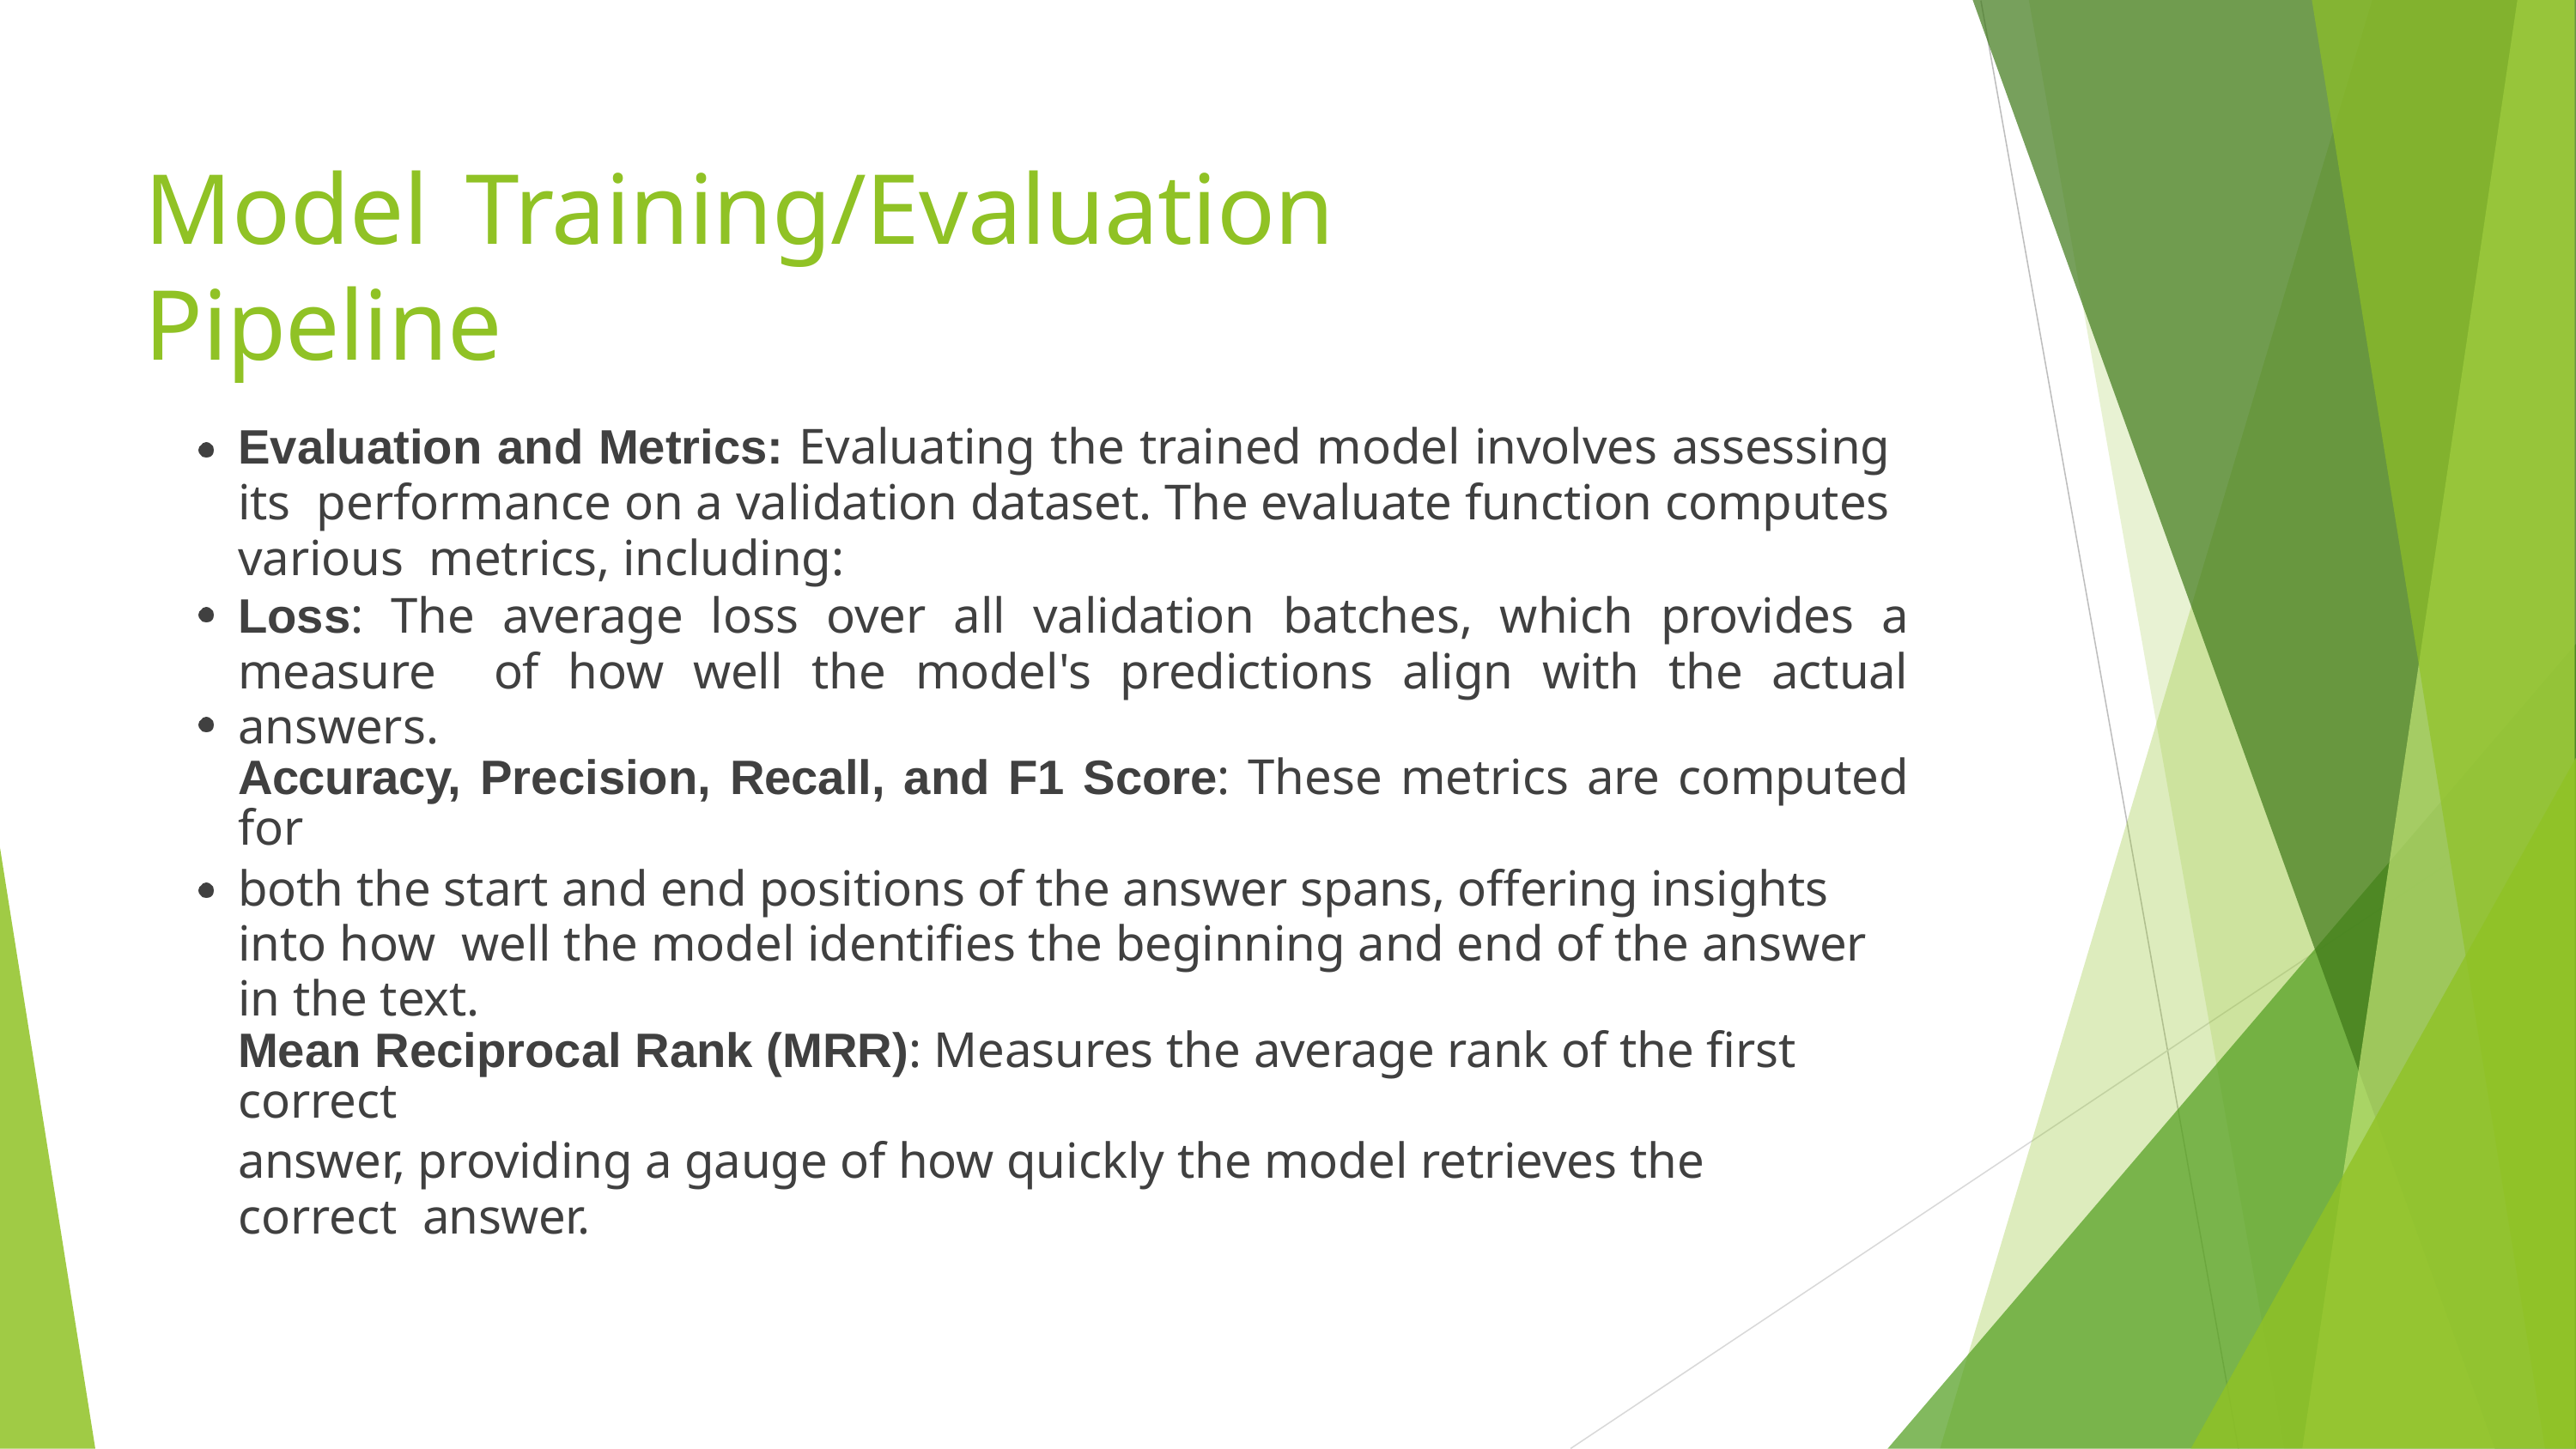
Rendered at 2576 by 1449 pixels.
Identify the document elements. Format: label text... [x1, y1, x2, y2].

picture [197, 717, 214, 733]
picture [197, 607, 214, 623]
text_box Evaluation and Metrics: Evaluating the trained model involves assessing its performance on a validation dataset. The evaluate function computes various metrics, including: Loss: The average loss over all validation batches, which provides a measure of how well the model's predictions align with the actual answers. Accuracy, Precision, Recall, and F1 Score: These metrics are computed for both the start and end positions of the answer spans, offering insights into how well the model identifies the beginning and end of the answer in the text. Mean Reciprocal Rank (MRR): Measures the average rank of the first correct answer, providing a gauge of how quickly the model retrieves the correct answer. [236, 415, 1916, 1244]
picture [197, 442, 214, 458]
picture [197, 882, 214, 898]
title Model Training/Evaluation Pipeline [143, 145, 1701, 390]
